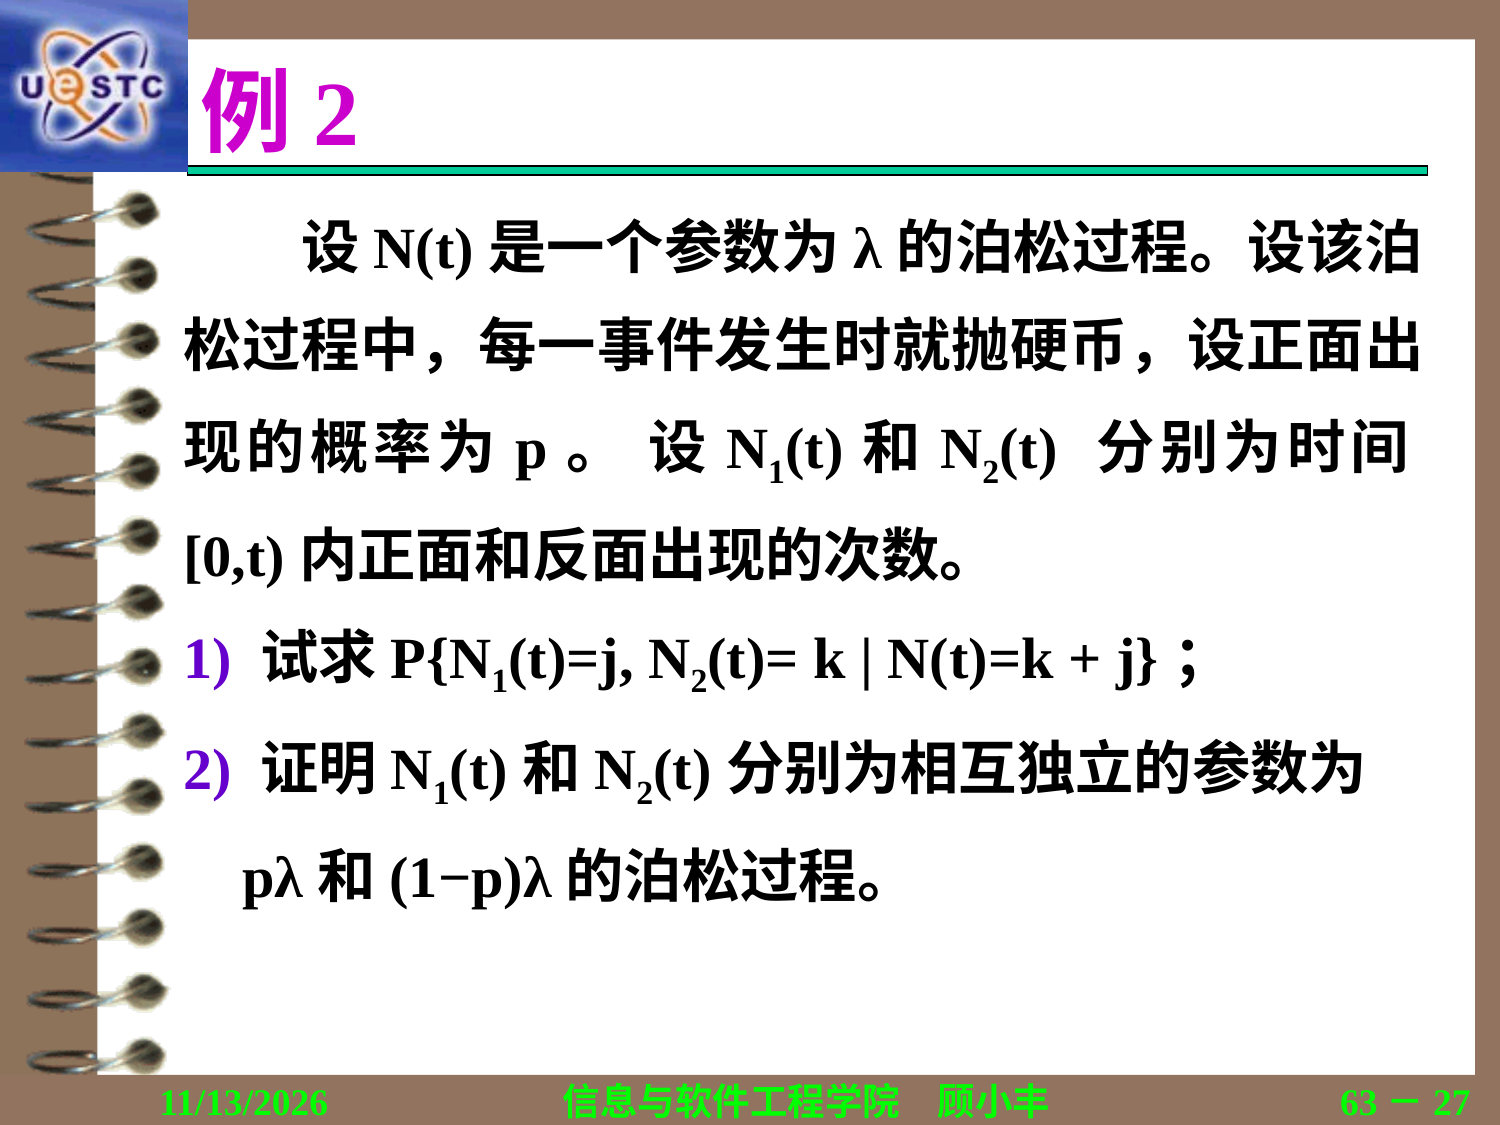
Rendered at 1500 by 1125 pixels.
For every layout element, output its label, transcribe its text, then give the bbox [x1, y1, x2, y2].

list 设N(t)是一个参数为λ的泊松过程。设该泊松过程中，每一事件发生时就抛硬币，设正面出现的概率为p。 设N1(t)和N2(t) 分别为时间[0,t)内正面和反面出现的次数。 1) 试求P{N1(t)=j, N2(t)= k | N(t)=k + j}； 2) 证明N1(t)和N2(t)分别为相互独立的参数为pλ和(1−p)λ的泊松过程。 [183, 182, 1424, 876]
title 例2 [200, 53, 1425, 165]
footer 信息与软件工程学院 顾小丰 [462, 1077, 1151, 1123]
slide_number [159, 1077, 435, 1123]
slide_number 63－27 [1220, 1077, 1471, 1123]
picture [0, 0, 194, 1075]
